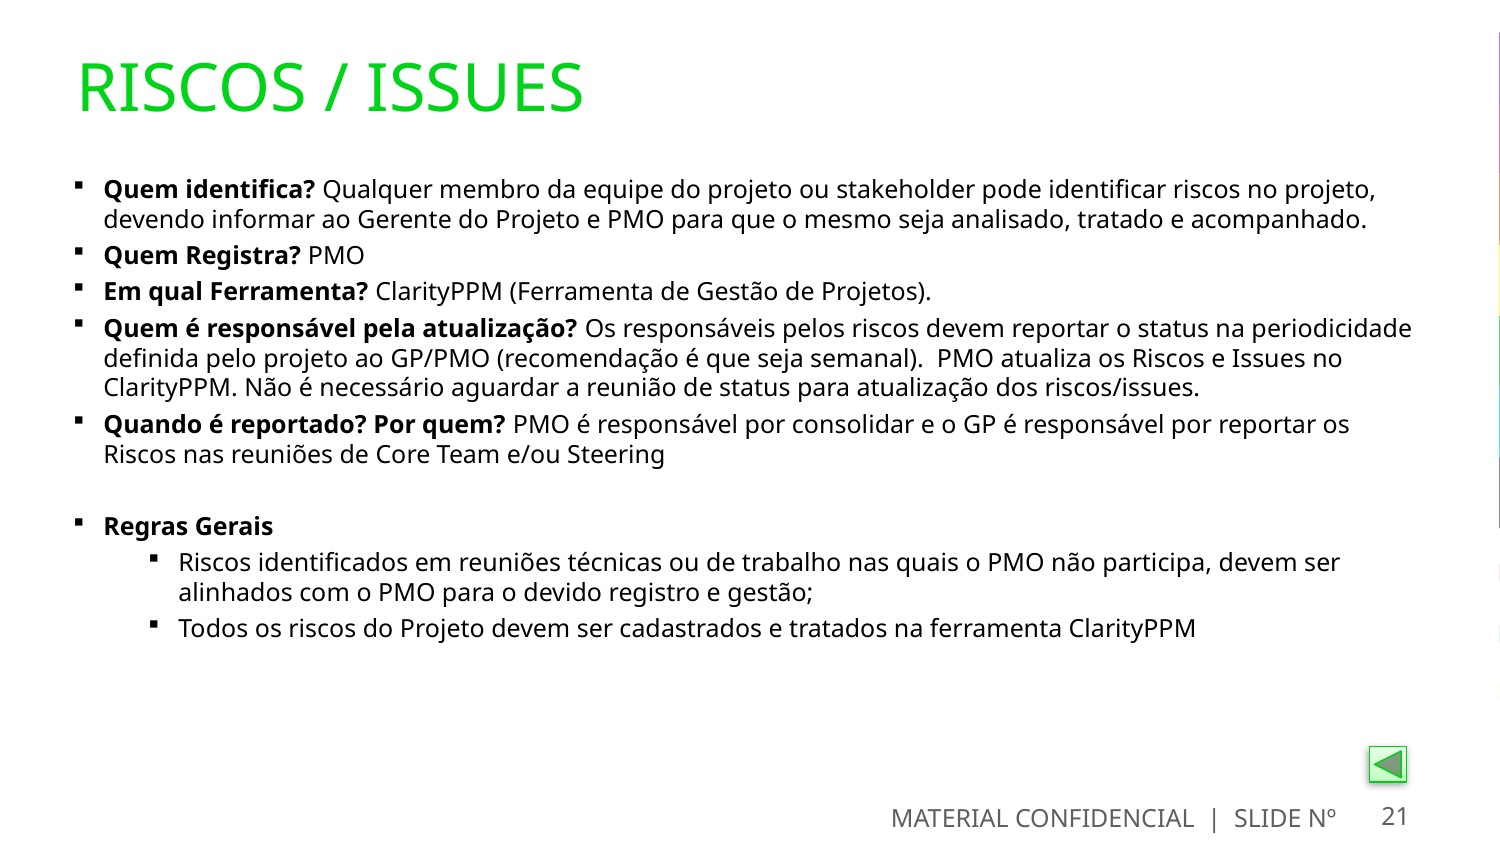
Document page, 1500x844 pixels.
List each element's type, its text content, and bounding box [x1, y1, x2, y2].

text_box MATERIAL CONFIDENCIAL | SLIDE Nº [75, 799, 1352, 836]
text_box [1369, 746, 1407, 783]
title RISCOS / ISSUES [76, 44, 1424, 162]
text_box Quem identifica? Qualquer membro da equipe do projeto ou stakeholder pode identificar riscos no projeto, devendo informar ao Gerente do Projeto e PMO para que o mesmo seja analisado, tratado e acompanhado. Quem Registra? PMO Em qual Ferramenta? ClarityPPM (Ferramenta de Gestão de Projetos). Quem é responsável pela atualização? Os responsáveis pelos riscos devem reportar o status na periodicidade definida pelo projeto ao GP/PMO (recomendação é que seja semanal). PMO atualiza os Riscos e Issues no ClarityPPM. Não é necessário aguardar a reunião de status para atualização dos riscos/issues. Quando é reportado? Por quem? PMO é responsável por consolidar e o GP é responsável por reportar os Riscos nas reuniões de Core Team e/ou Steering Regras Gerais Riscos identificados em reuniões técnicas ou de trabalho nas quais o PMO não participa, devem ser alinhados com o PMO para o devido registro e gestão; Todos os riscos do Projeto devem ser cadastrados e tratados na ferramenta ClarityPPM [73, 173, 1421, 729]
text_box 21 [1352, 799, 1425, 836]
